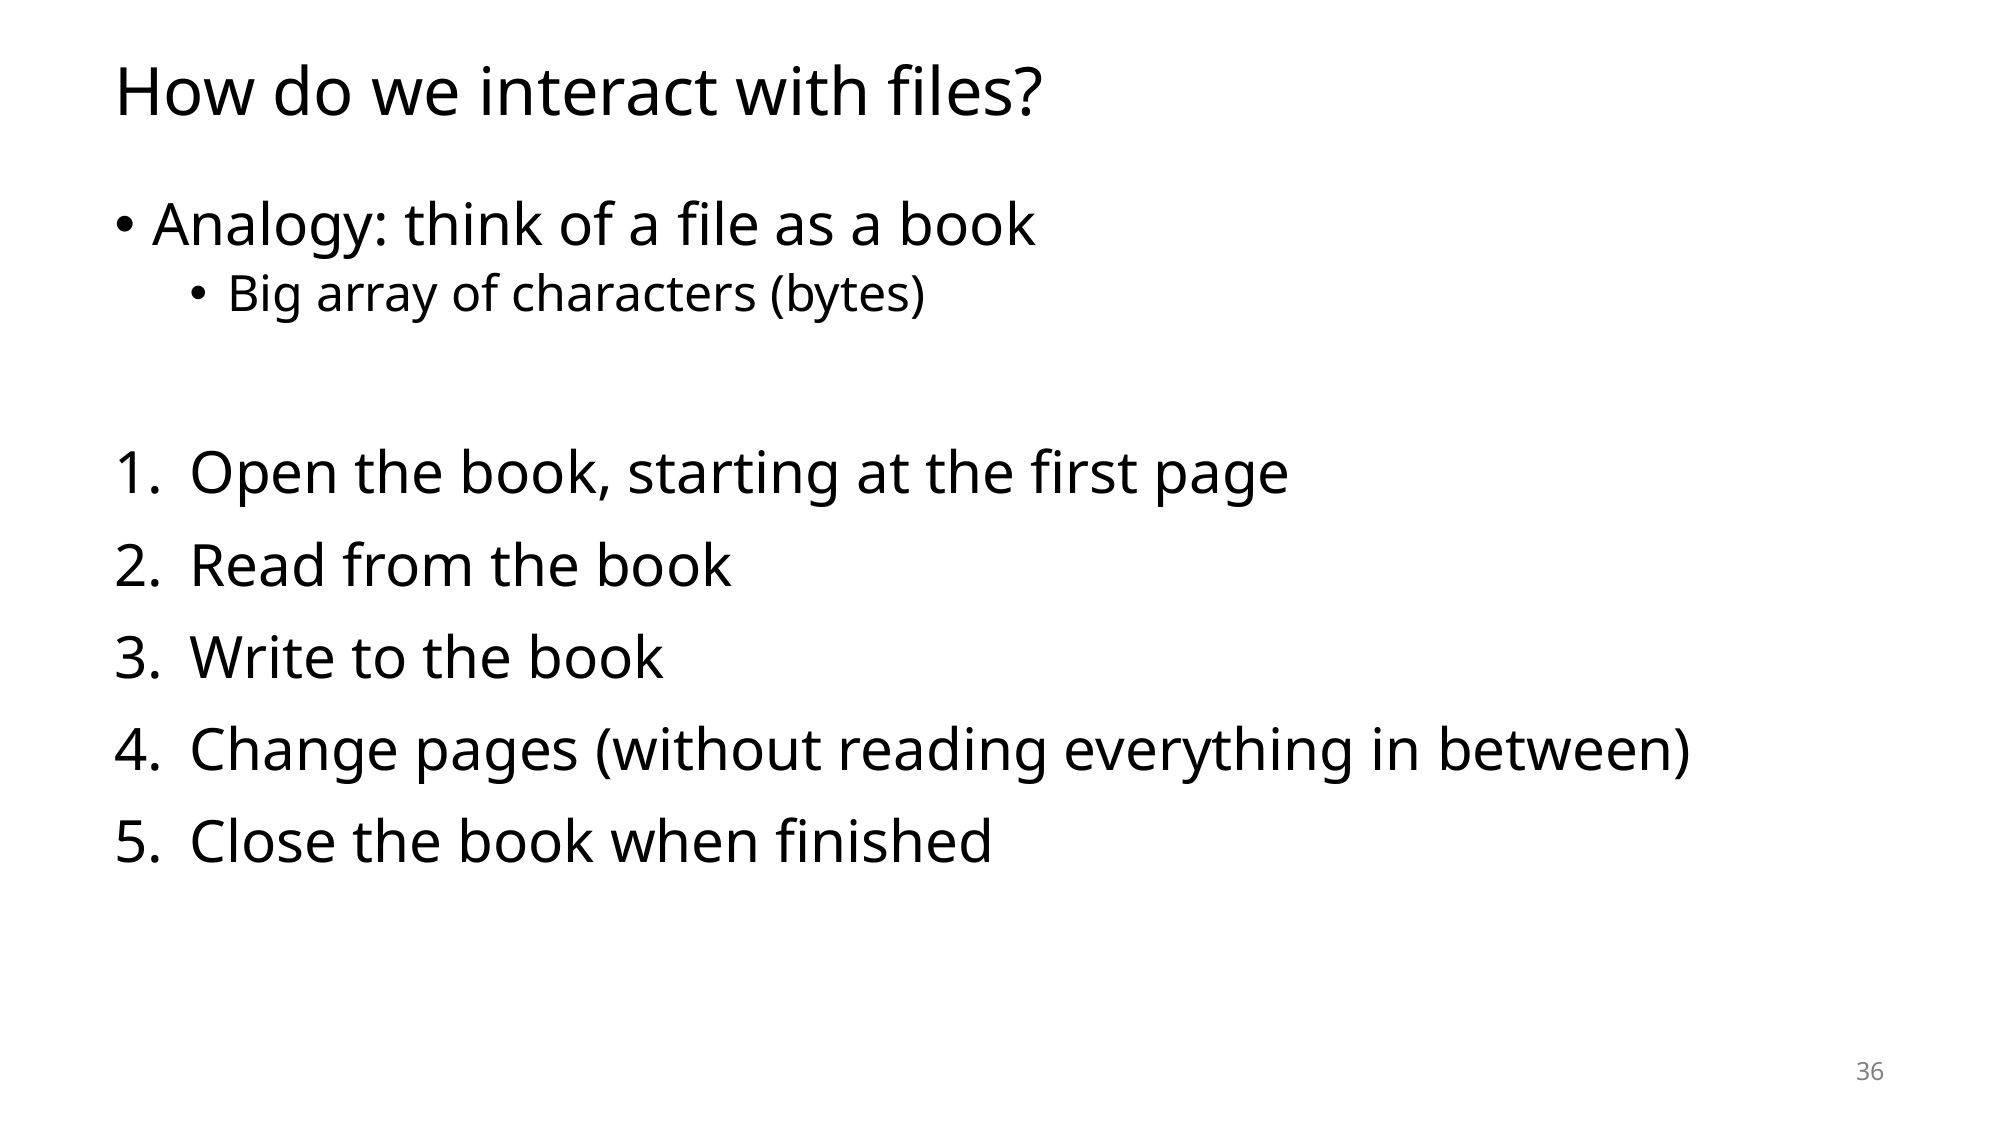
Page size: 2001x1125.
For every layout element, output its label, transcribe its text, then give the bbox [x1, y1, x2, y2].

list Analogy: think of a file as a book Big array of characters (bytes) Open the book, starting at the first page Read from the book Write to the book Change pages (without reading everything in between) Close the book when finished [99, 187, 1900, 1013]
slide_number 36 [1749, 1042, 1900, 1103]
title How do we interact with files? [99, 37, 1900, 150]
